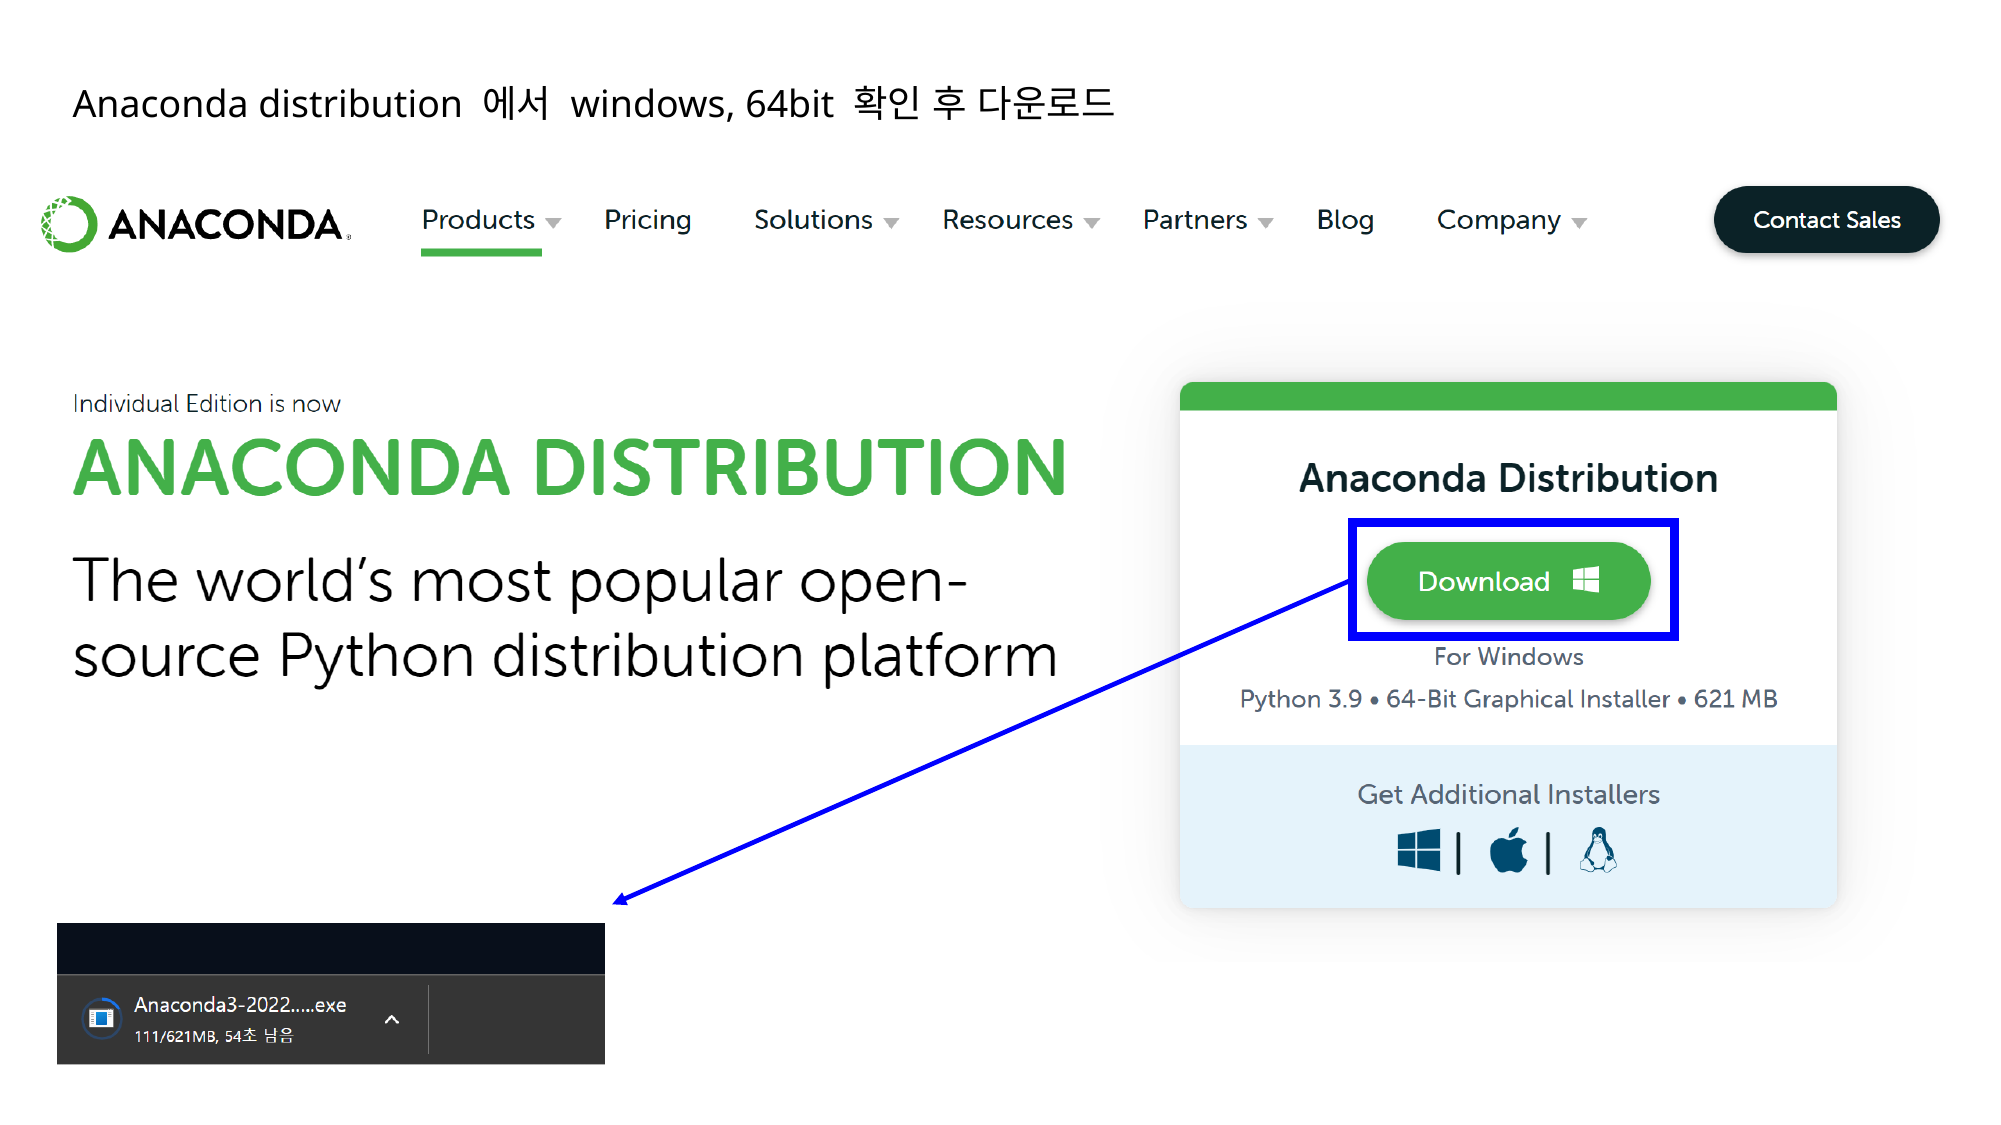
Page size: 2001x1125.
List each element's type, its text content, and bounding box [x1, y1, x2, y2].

picture [15, 163, 1985, 1065]
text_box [612, 579, 1353, 905]
text_box Anaconda distribution 에서 windows, 64bit 확인 후 다운로드 [57, 72, 1131, 133]
